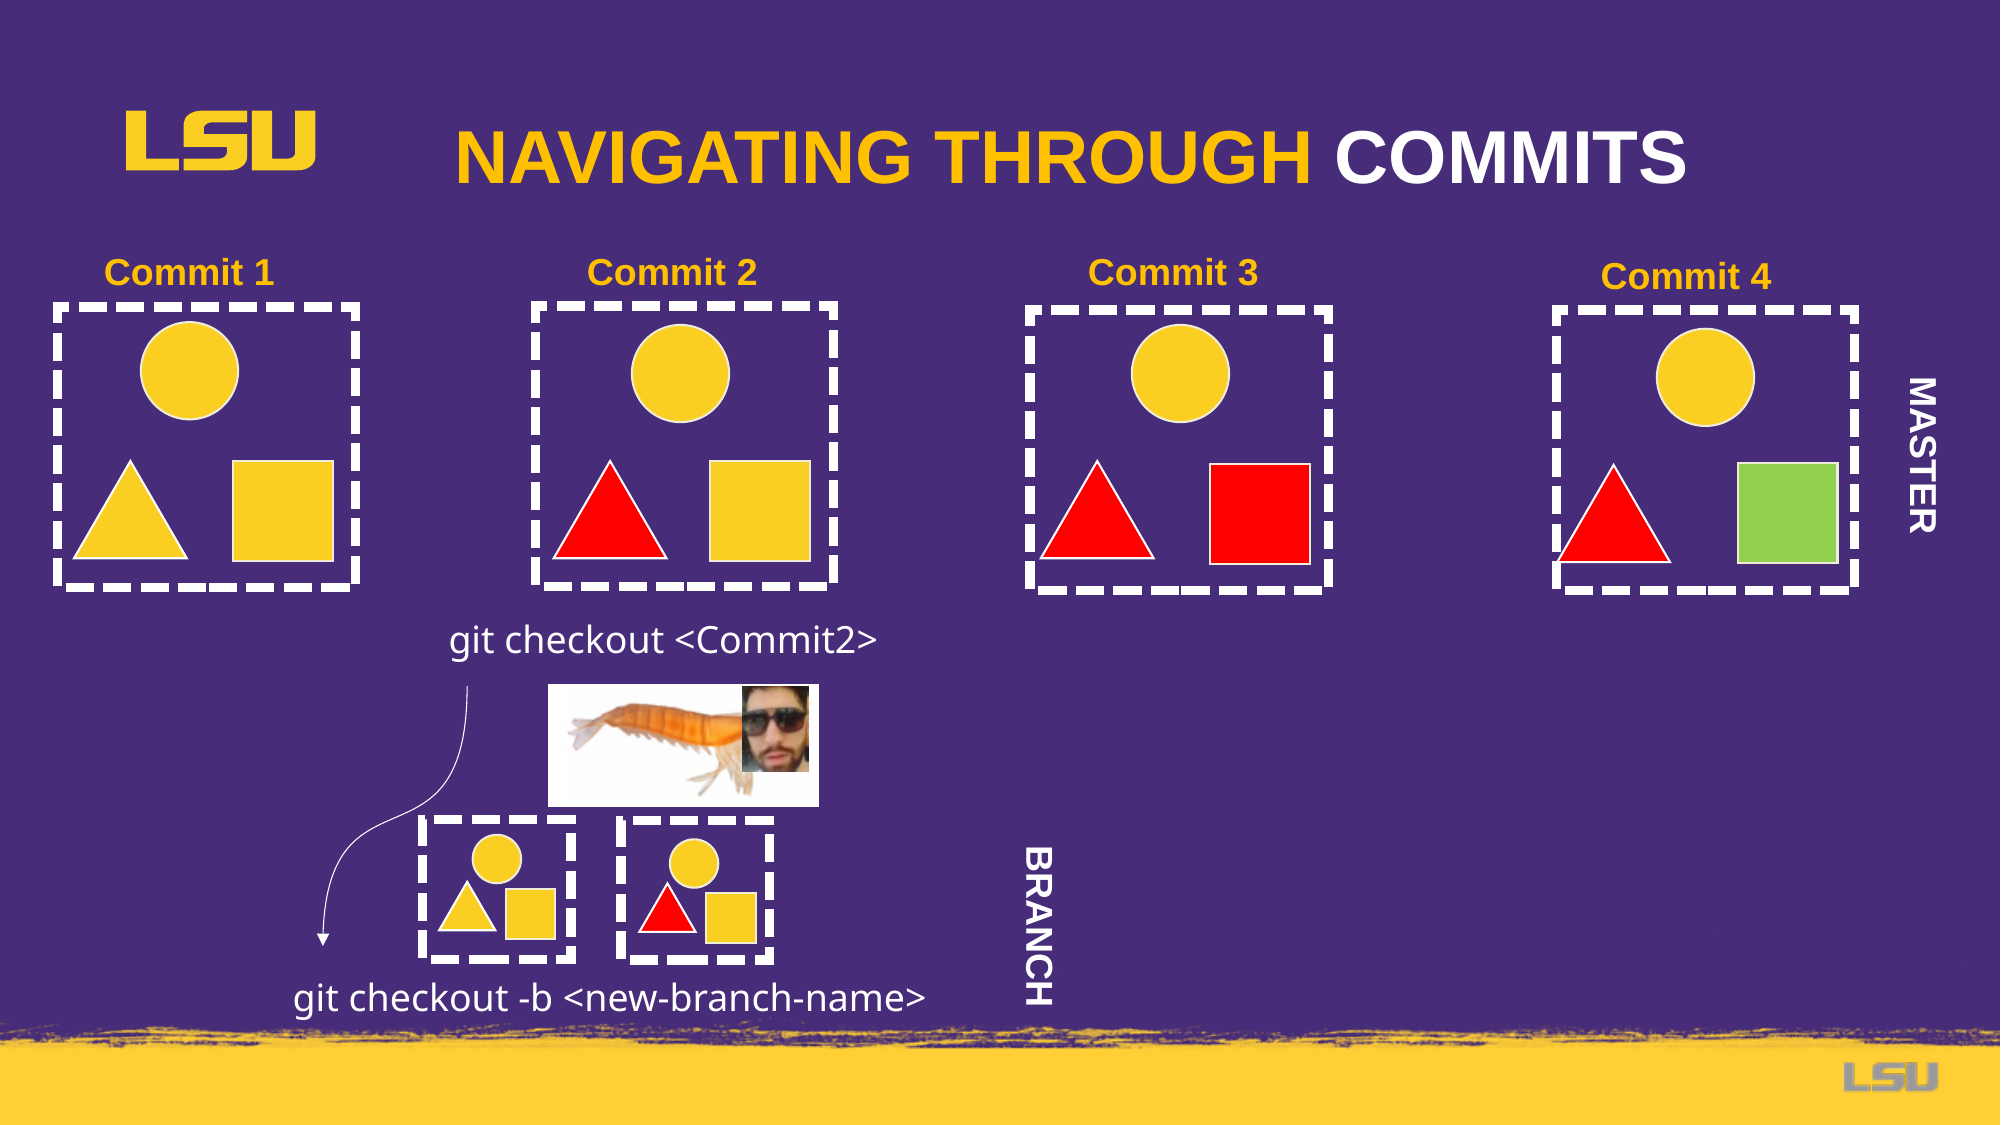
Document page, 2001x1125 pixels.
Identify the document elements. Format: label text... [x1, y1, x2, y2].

text_box Commit 1 [89, 240, 290, 301]
text_box [1029, 309, 1329, 592]
text_box [1555, 309, 1856, 592]
picture [0, 3, 2000, 1125]
text_box Commit 4 [1585, 244, 1787, 305]
text_box Commit 2 [572, 240, 773, 301]
text_box Commit 3 [1073, 240, 1274, 301]
text_box BRANCH [1011, 831, 1072, 1023]
text_box git checkout -b <new-branch-name> [277, 966, 943, 1027]
text_box [620, 820, 771, 961]
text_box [265, 743, 525, 889]
text_box git checkout <Commit2> [433, 608, 987, 668]
text_box [534, 305, 834, 588]
text_box [56, 306, 356, 589]
text_box NAVIGATING THROUGH COMMITS [439, 101, 1706, 206]
text_box [422, 819, 572, 960]
text_box MASTER [1895, 361, 1956, 550]
